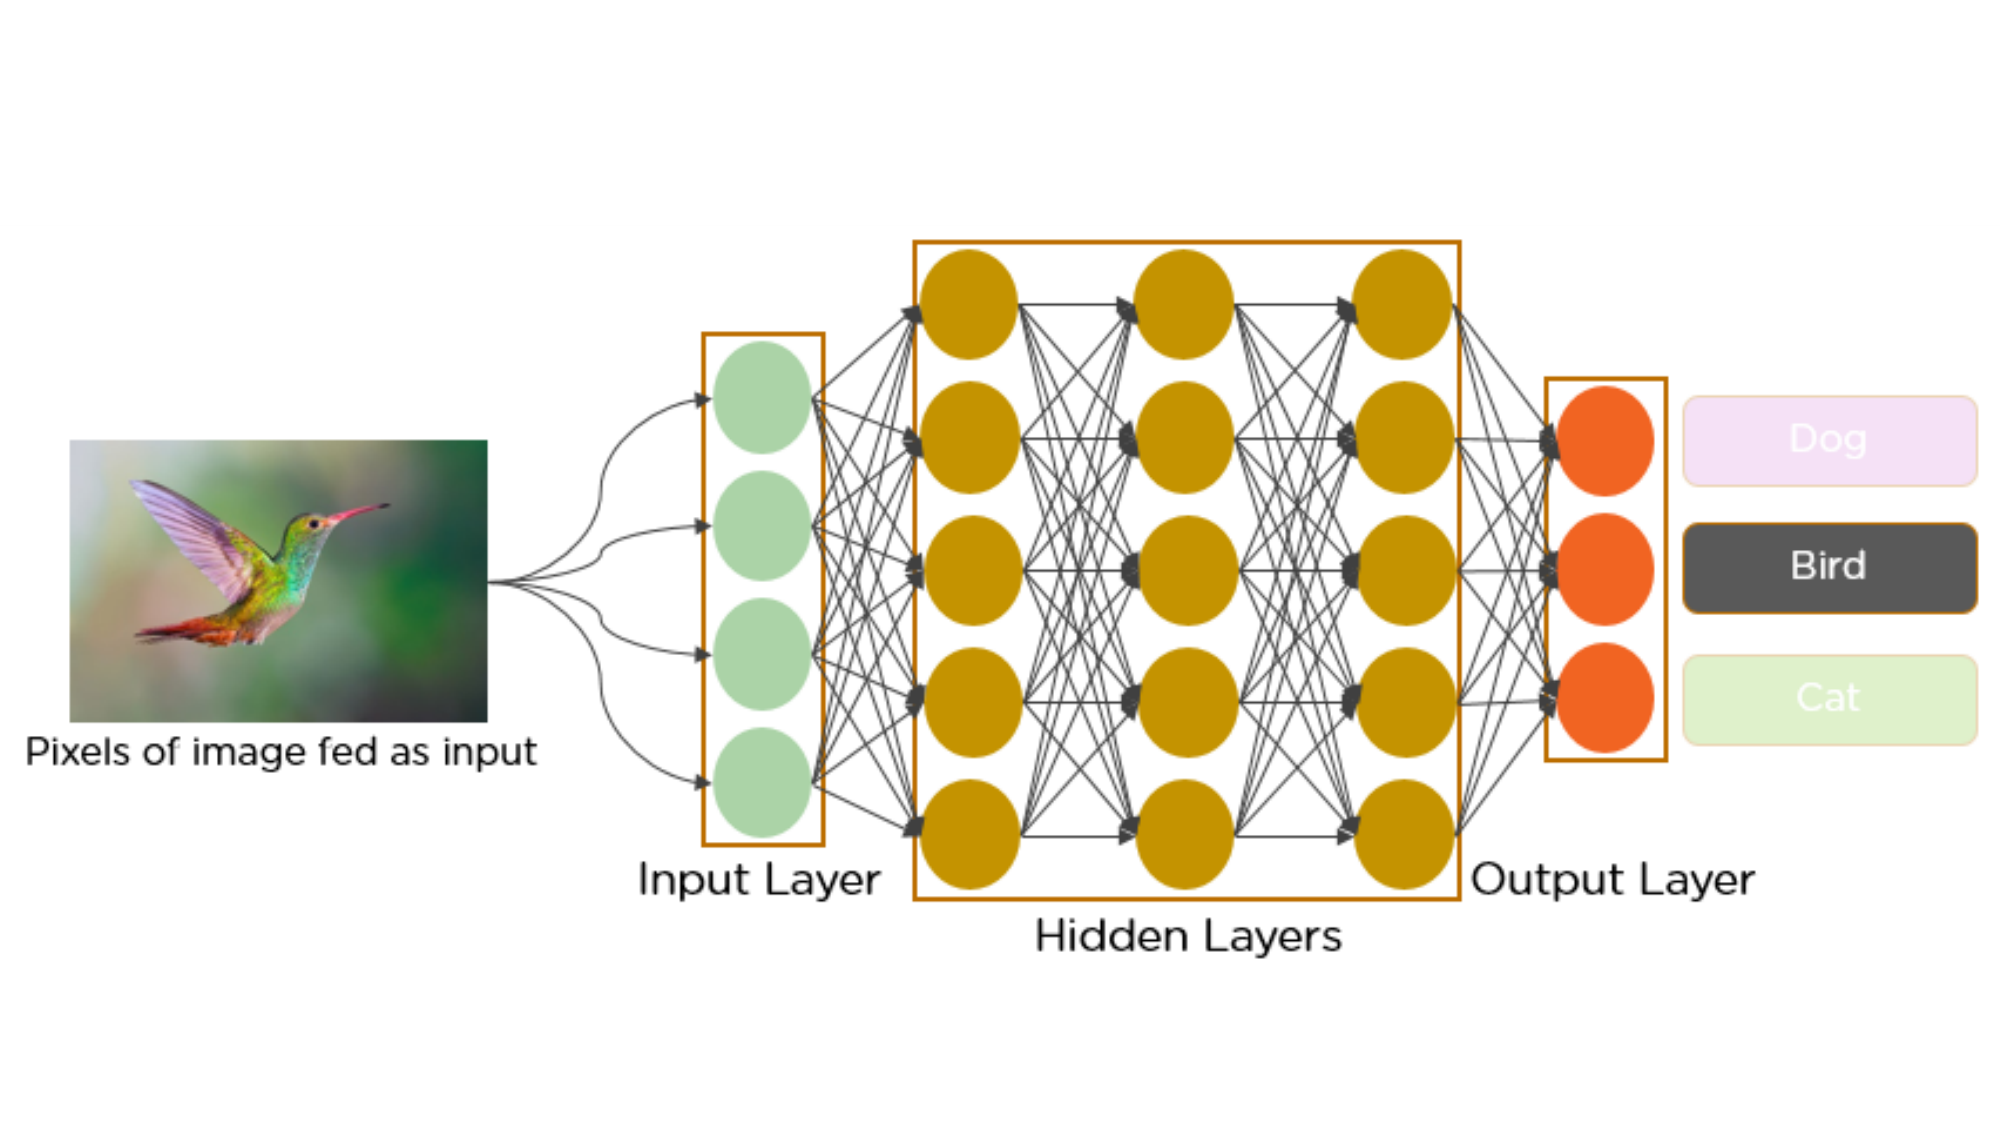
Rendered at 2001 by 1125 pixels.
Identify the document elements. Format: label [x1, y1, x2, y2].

list [0, 224, 2000, 980]
